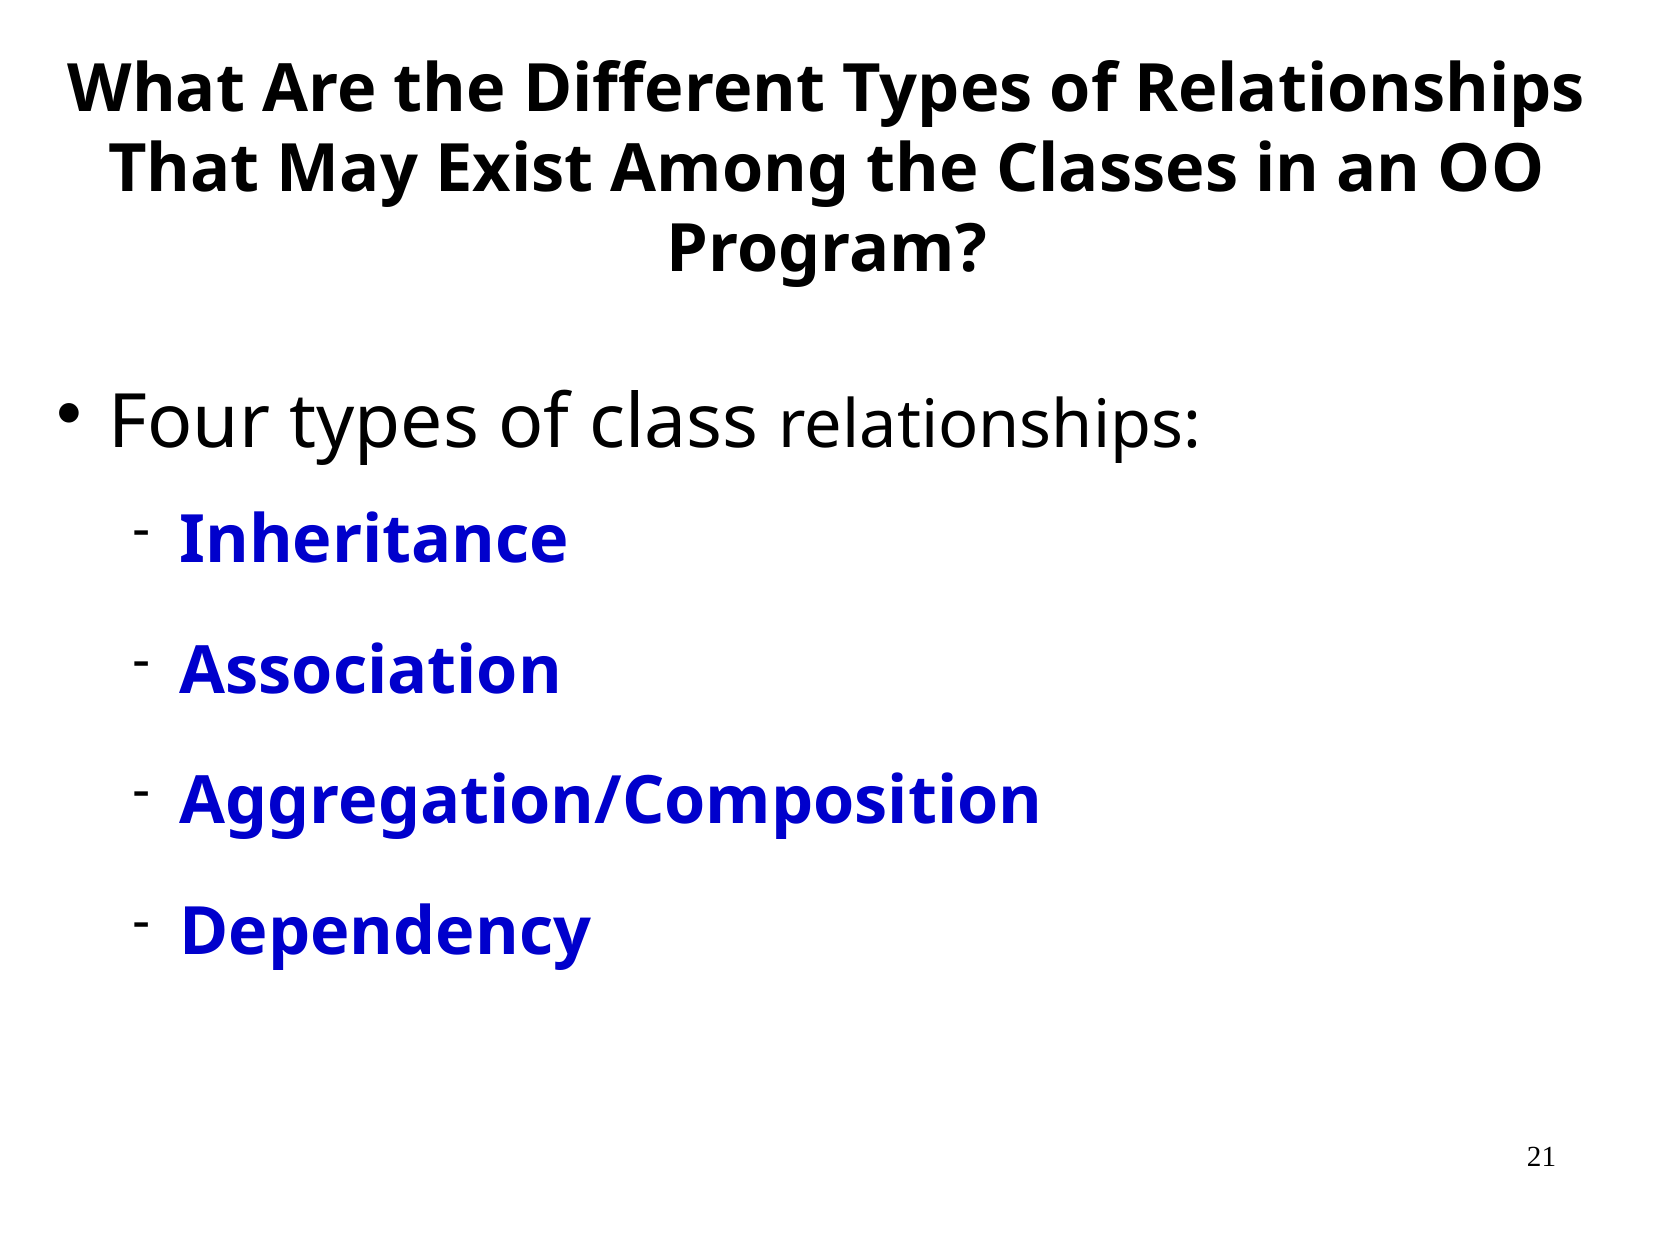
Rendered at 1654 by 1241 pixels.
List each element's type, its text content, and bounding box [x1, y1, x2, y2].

title What Are the Different Types of Relationships That May Exist Among the Classes in an OO Program? [64, 13, 1590, 317]
list Four types of class relationships: Inheritance Association Aggregation/Composition Dependency [39, 345, 1654, 1125]
